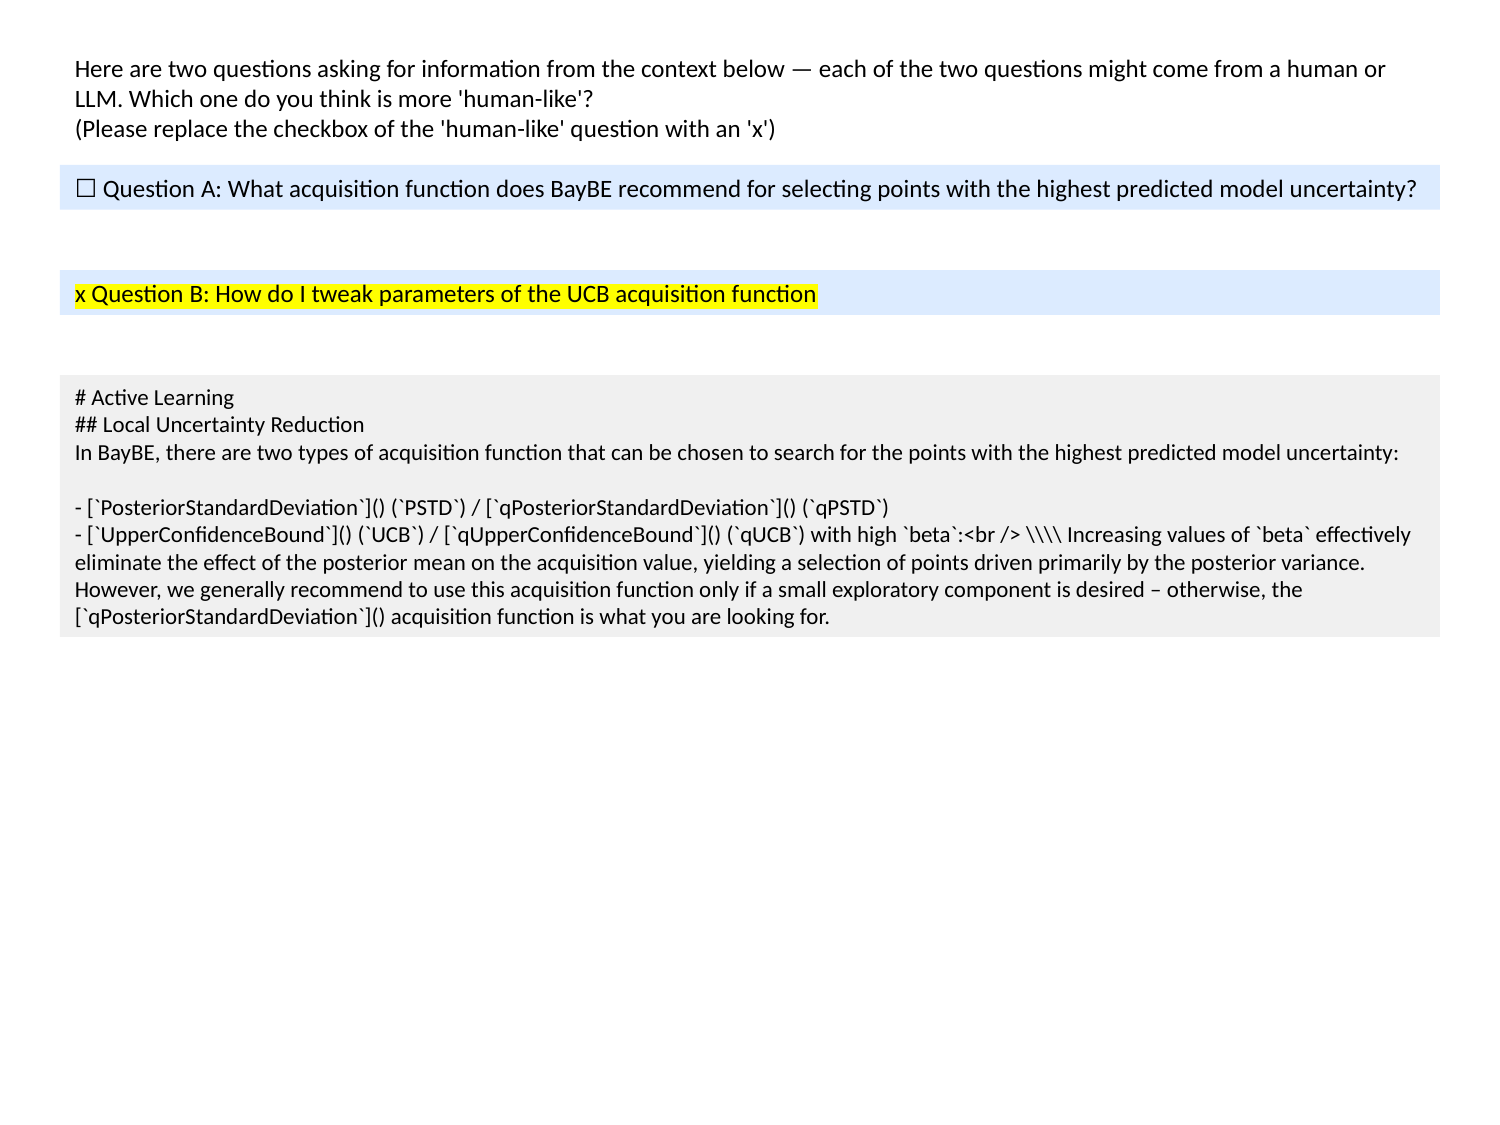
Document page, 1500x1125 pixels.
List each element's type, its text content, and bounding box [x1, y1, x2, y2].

text_box Here are two questions asking for information from the context below — each of the two questions might come from a human or LLM. Which one do you think is more 'human-like'? (Please replace the checkbox of the 'human-like' question with an 'x') [59, 45, 1440, 150]
text_box x Question B: How do I tweak parameters of the UCB acquisition function [59, 270, 1440, 315]
text_box ☐ Question A: What acquisition function does BayBE recommend for selecting points with the highest predicted model uncertainty? [59, 164, 1440, 210]
text_box # Active Learning ## Local Uncertainty Reduction In BayBE, there are two types of acquisition function that can be chosen to search for the points with the highest predicted model uncertainty: - [`PosteriorStandardDeviation`]() (`PSTD`) / [`qPosteriorStandardDeviation`]() (`qPSTD`) - [`UpperConfidenceBound`]() (`UCB`) / [`qUpperConfidenceBound`]() (`qUCB`) with high `beta`:<br /> \\\\ Increasing values of `beta` effectively eliminate the effect of the posterior mean on the acquisition value, yielding a selection of points driven primarily by the posterior variance. However, we generally recommend to use this acquisition function only if a small exploratory component is desired – otherwise, the [`qPosteriorStandardDeviation`]() acquisition function is what you are looking for. [59, 375, 1440, 637]
